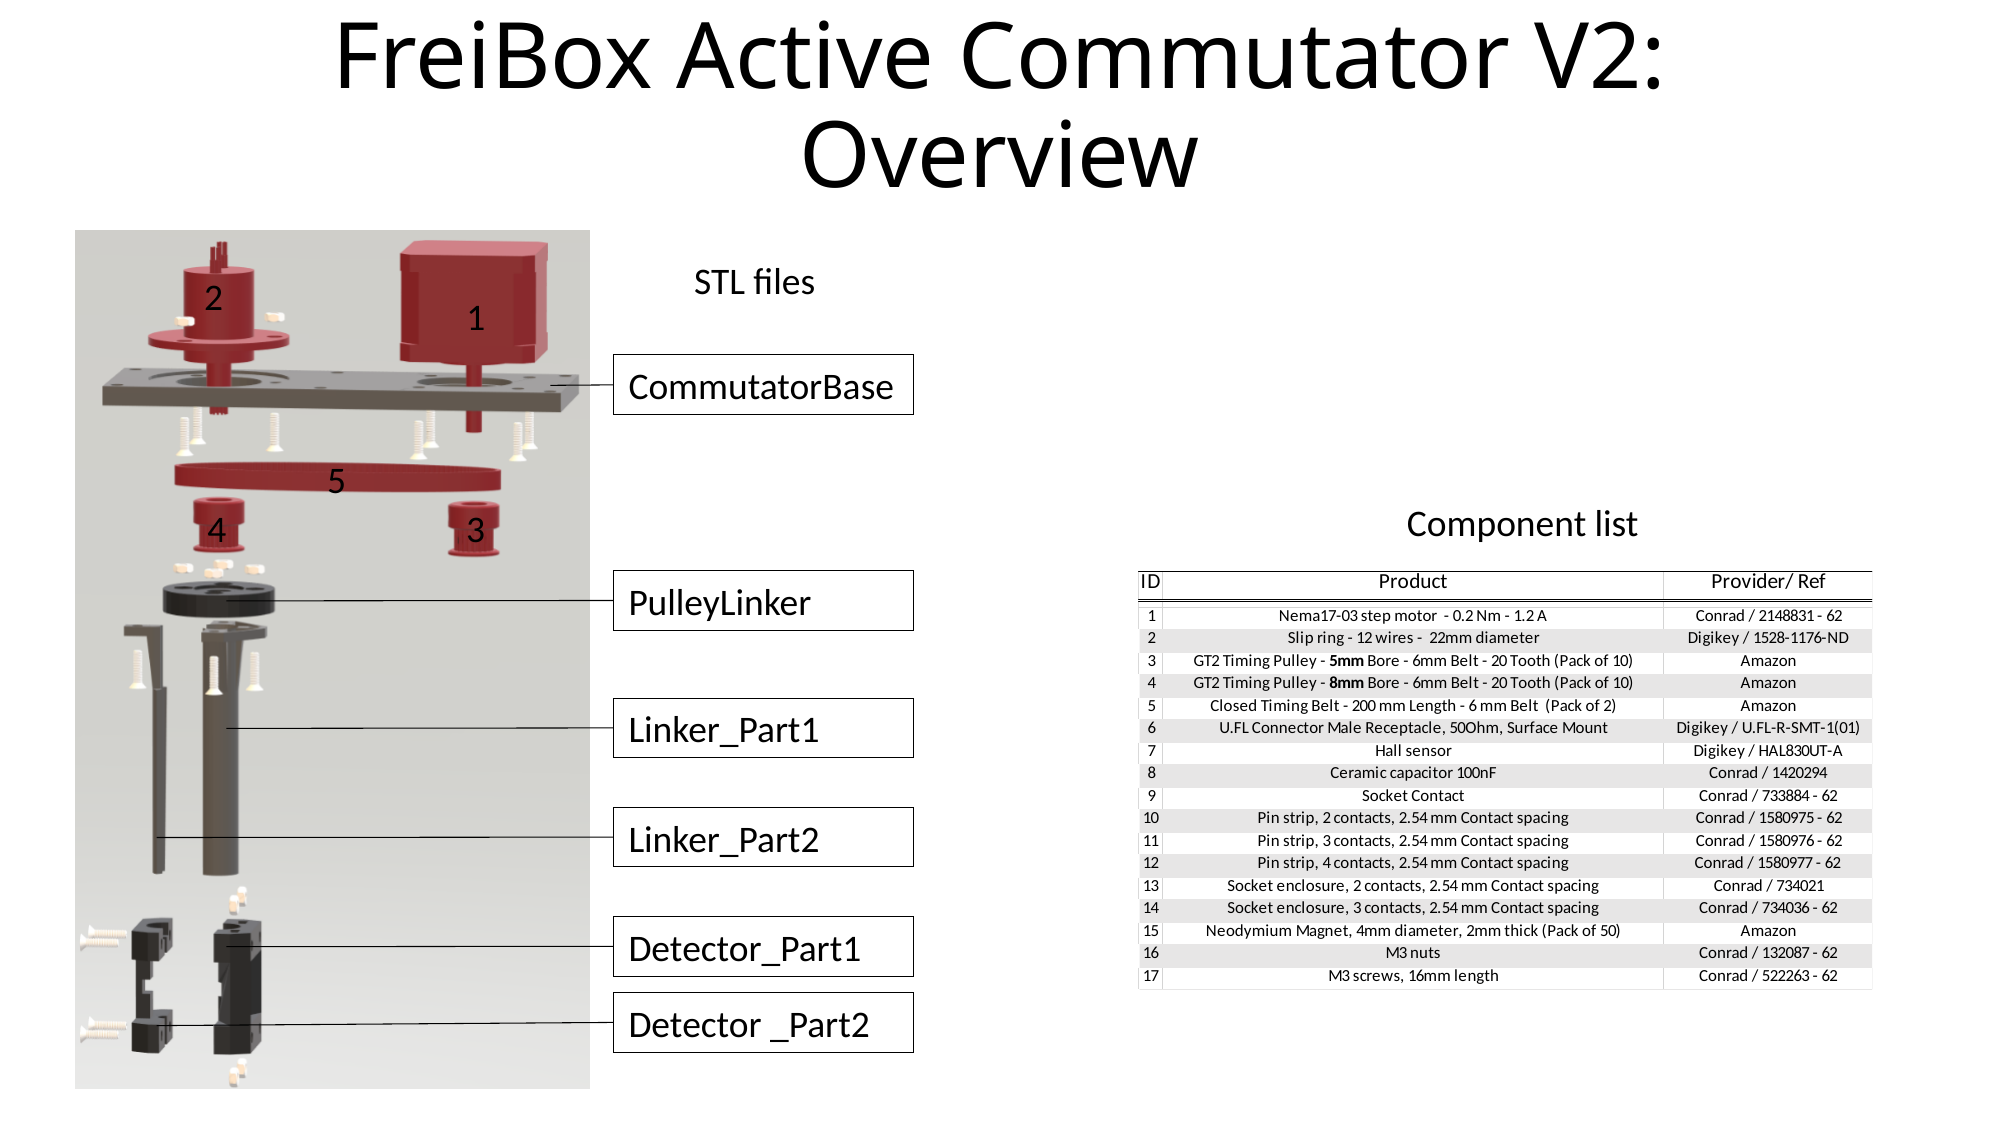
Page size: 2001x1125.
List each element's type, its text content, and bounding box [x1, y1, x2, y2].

text_box Linker_Part2 [613, 807, 914, 867]
text_box Component list [1392, 491, 1654, 552]
picture [75, 230, 590, 1089]
text_box PulleyLinker [613, 570, 914, 631]
text_box CommutatorBase [613, 354, 914, 415]
text_box STL files [679, 249, 831, 310]
text_box Detector _Part2 [613, 992, 914, 1053]
text_box Linker_Part1 [613, 698, 914, 758]
picture [1138, 570, 1874, 991]
text_box Detector_Part1 [613, 916, 914, 977]
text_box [156, 1022, 614, 1026]
title FreiBox Active Commutator V2: Overview [137, 0, 1863, 218]
